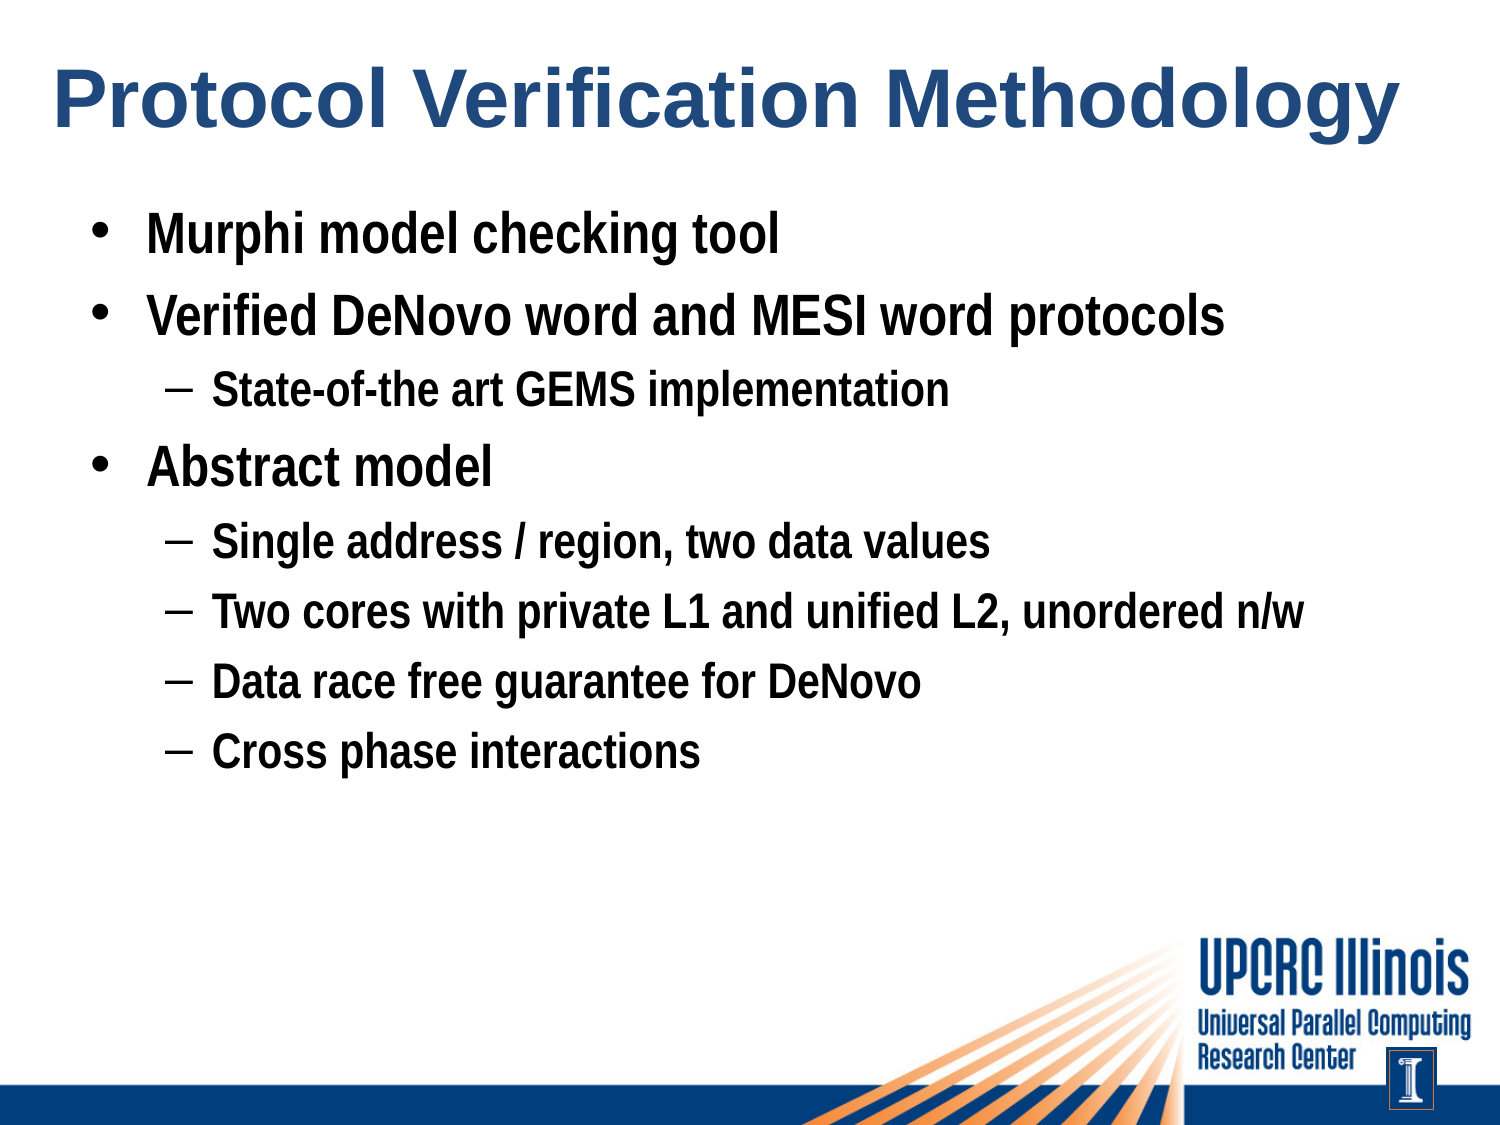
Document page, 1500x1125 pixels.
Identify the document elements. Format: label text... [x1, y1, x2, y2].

picture [0, 924, 1500, 1125]
title Protocol Verification Methodology [29, 0, 1426, 188]
list Murphi model checking tool Verified DeNovo word and MESI word protocols State-of-the art GEMS implementation Abstract model Single address / region, two data values Two cores with private L1 and unified L2, unordered n/w Data race free guarantee for DeNovo Cross phase interactions [74, 187, 1426, 981]
